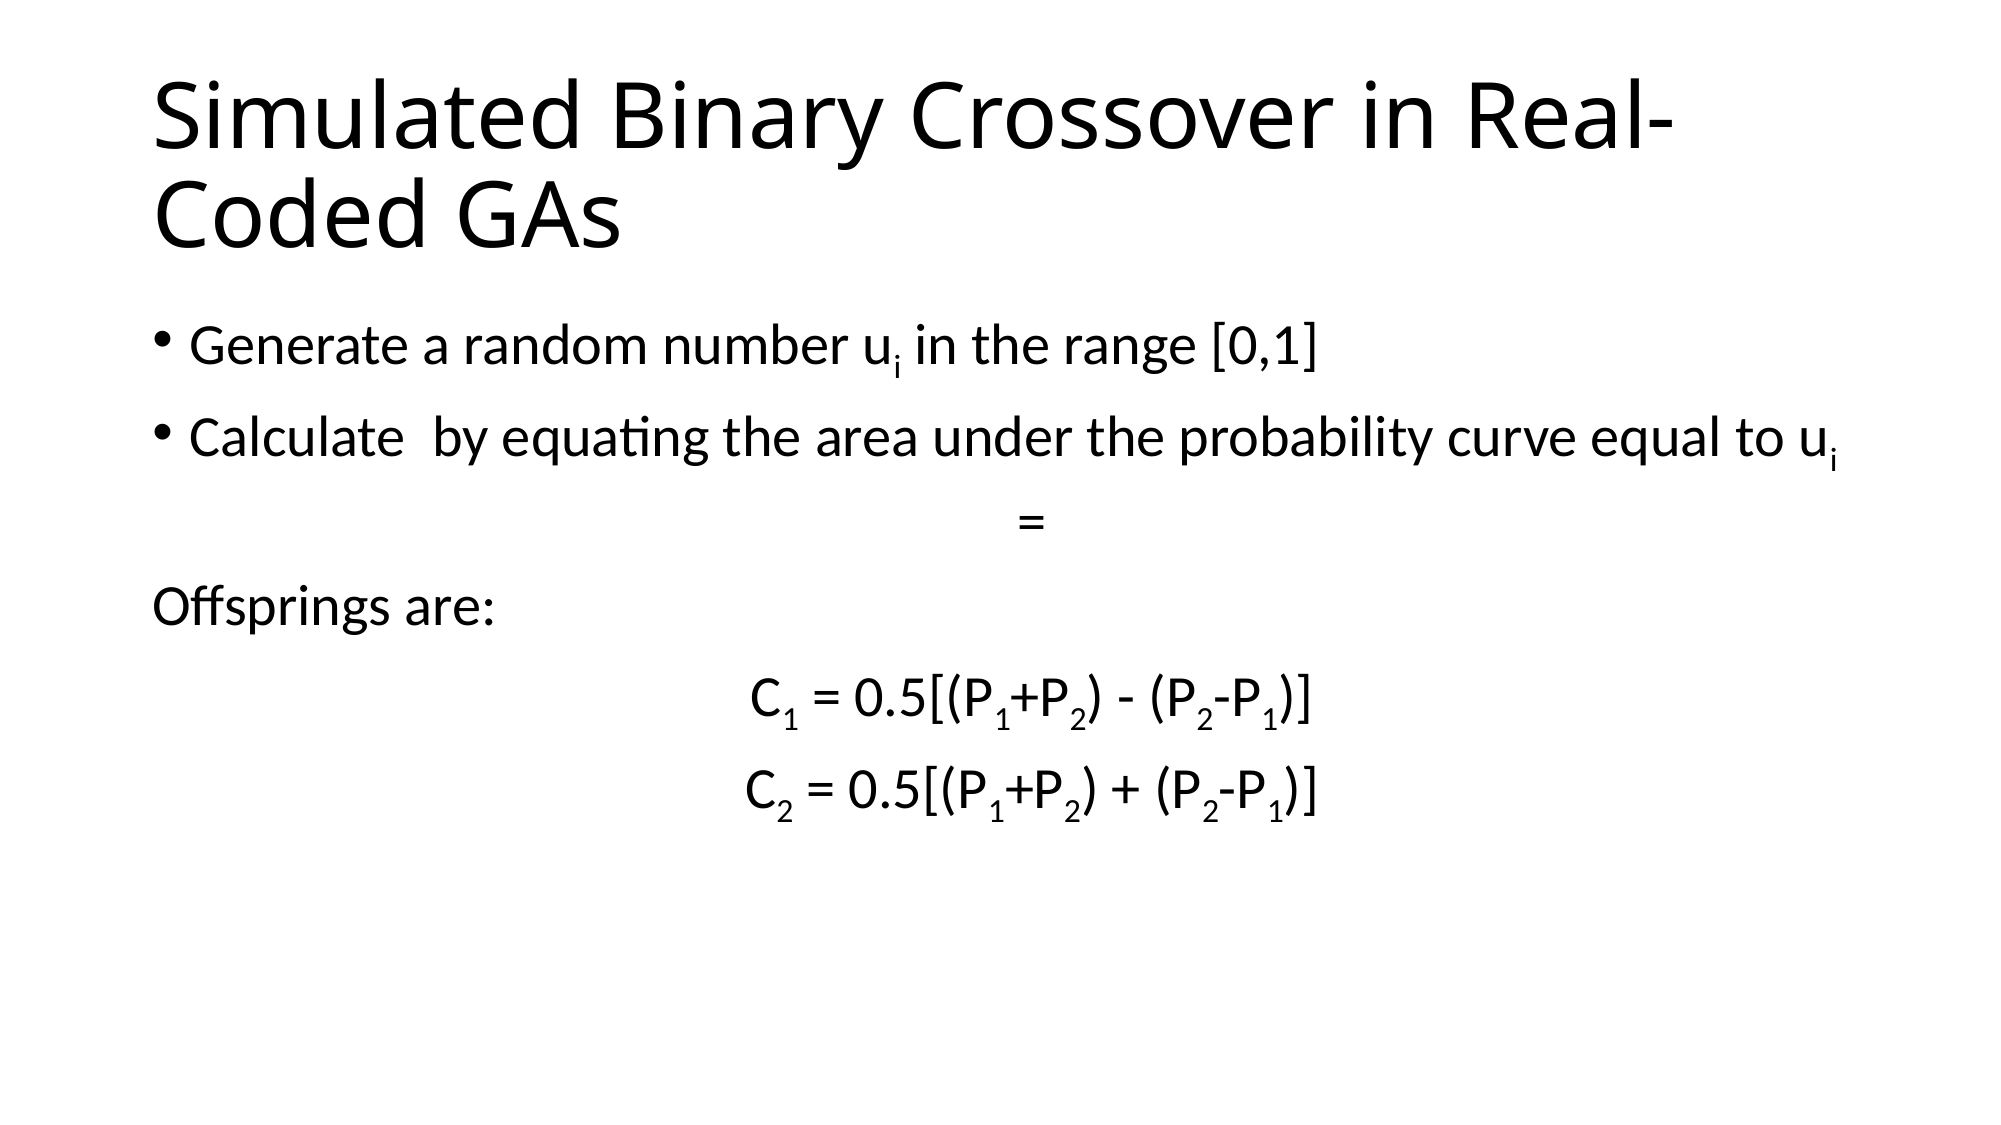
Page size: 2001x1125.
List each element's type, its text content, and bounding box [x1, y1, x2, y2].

title Simulated Binary Crossover in Real-Coded GAs [137, 59, 1902, 278]
